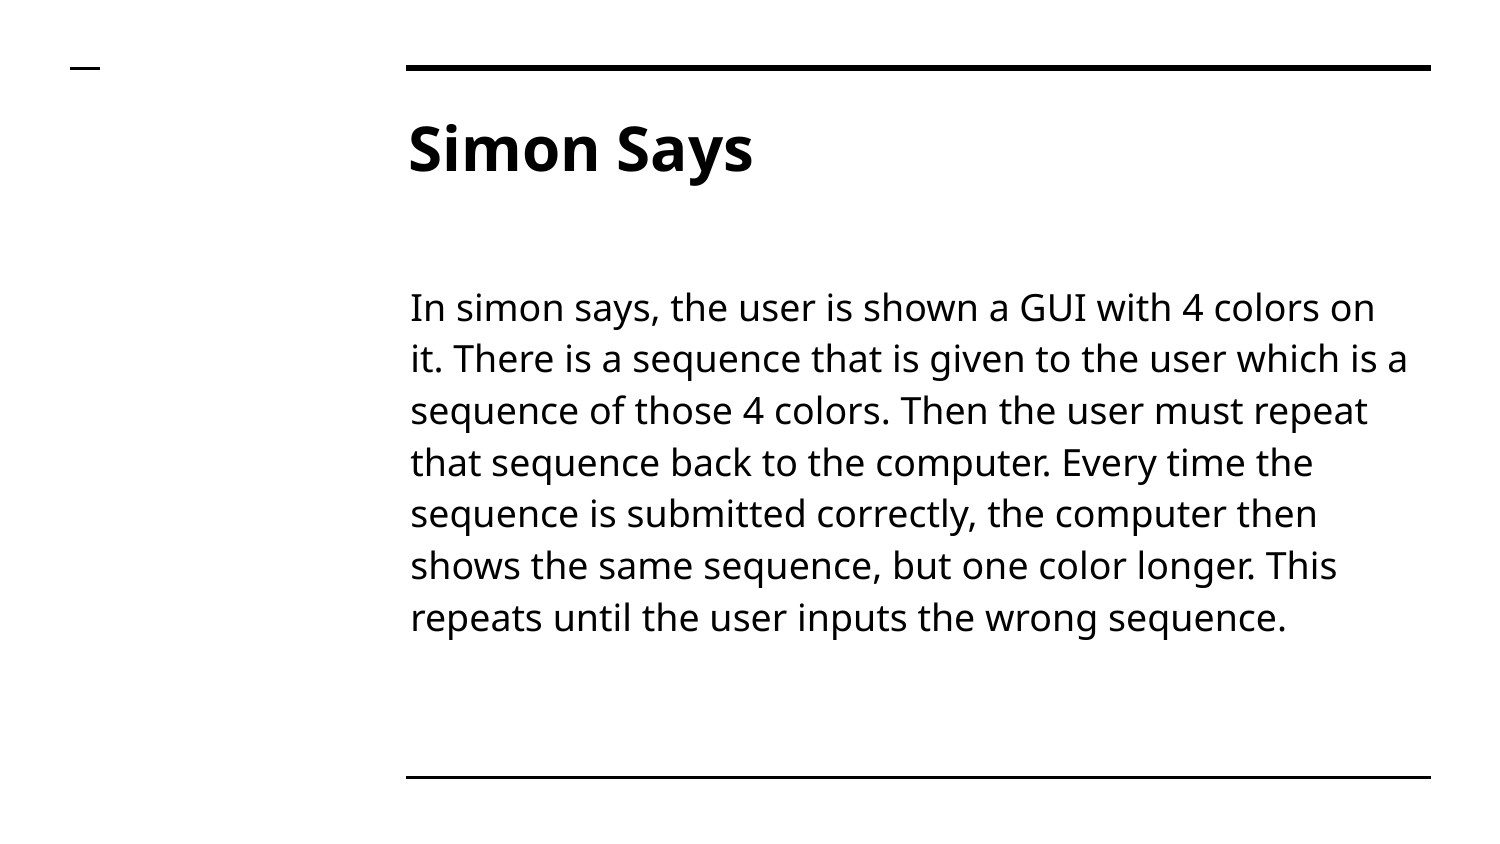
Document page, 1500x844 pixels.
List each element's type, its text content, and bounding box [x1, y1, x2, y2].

list In simon says, the user is shown a GUI with 4 colors on it. There is a sequence that is given to the user which is a sequence of those 4 colors. Then the user must repeat that sequence back to the computer. Every time the sequence is submitted correctly, the computer then shows the same sequence, but one color longer. This repeats until the user inputs the wrong sequence. [395, 261, 1433, 755]
title Simon Says [393, 94, 1431, 199]
